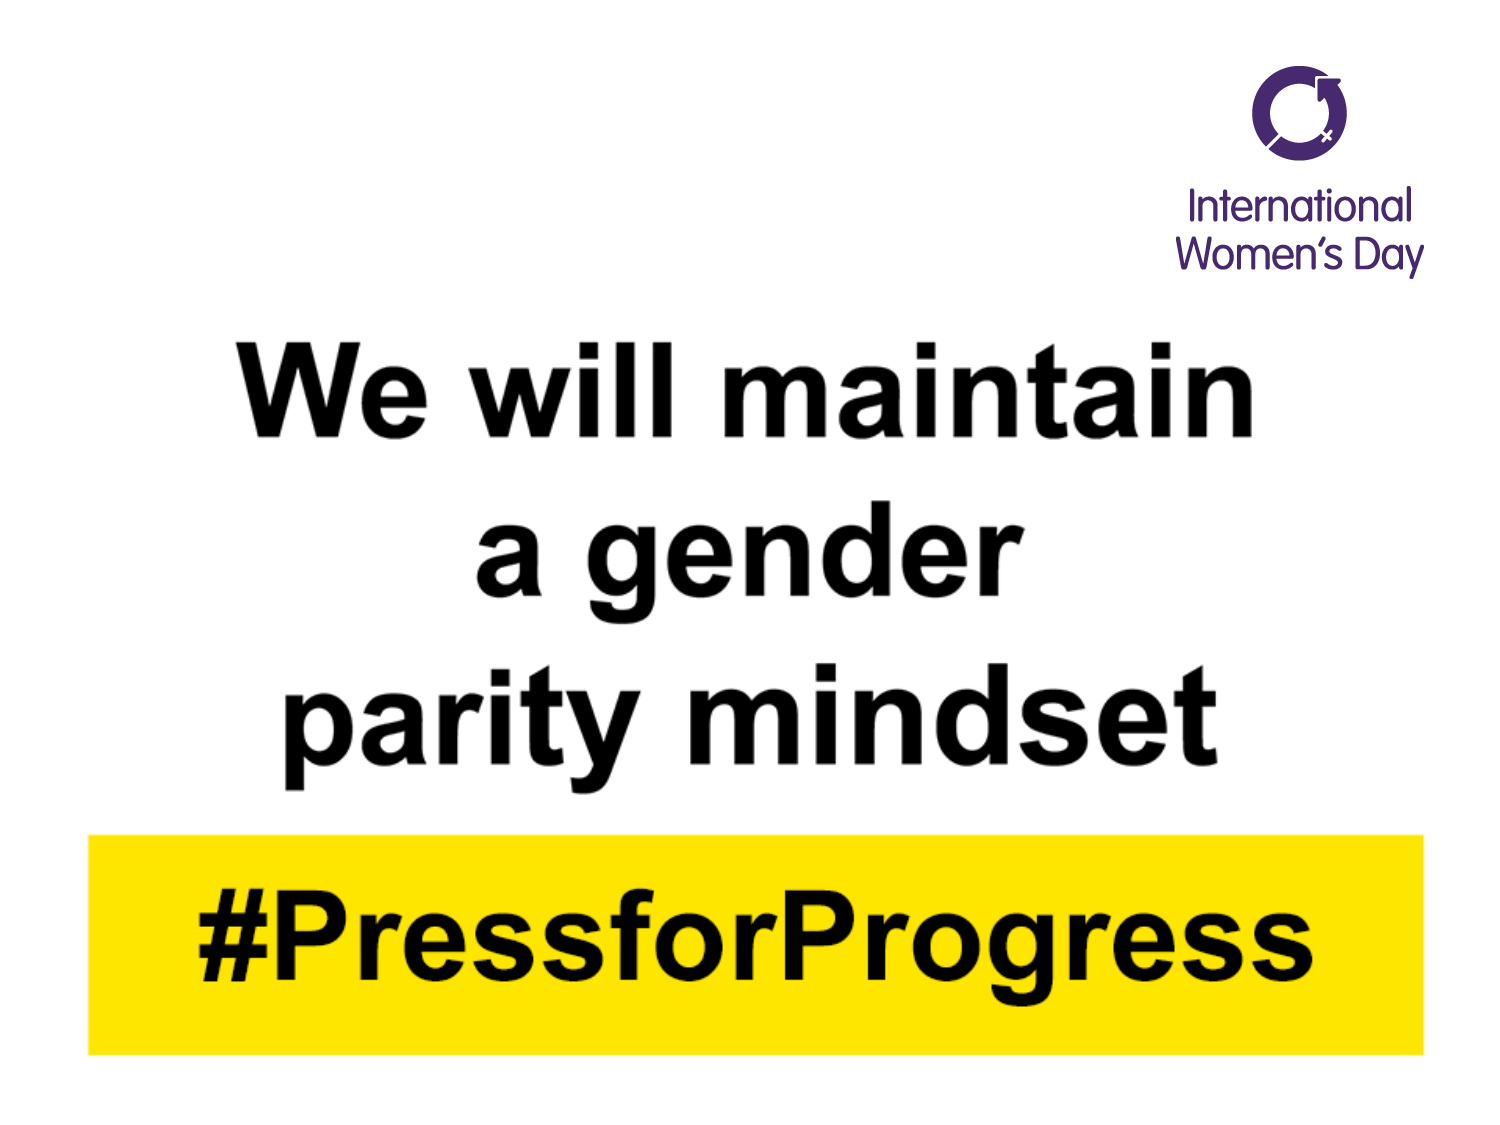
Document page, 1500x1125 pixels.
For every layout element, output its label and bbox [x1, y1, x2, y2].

picture [212, 327, 1288, 798]
picture [1176, 66, 1424, 279]
picture [80, 825, 1436, 1071]
